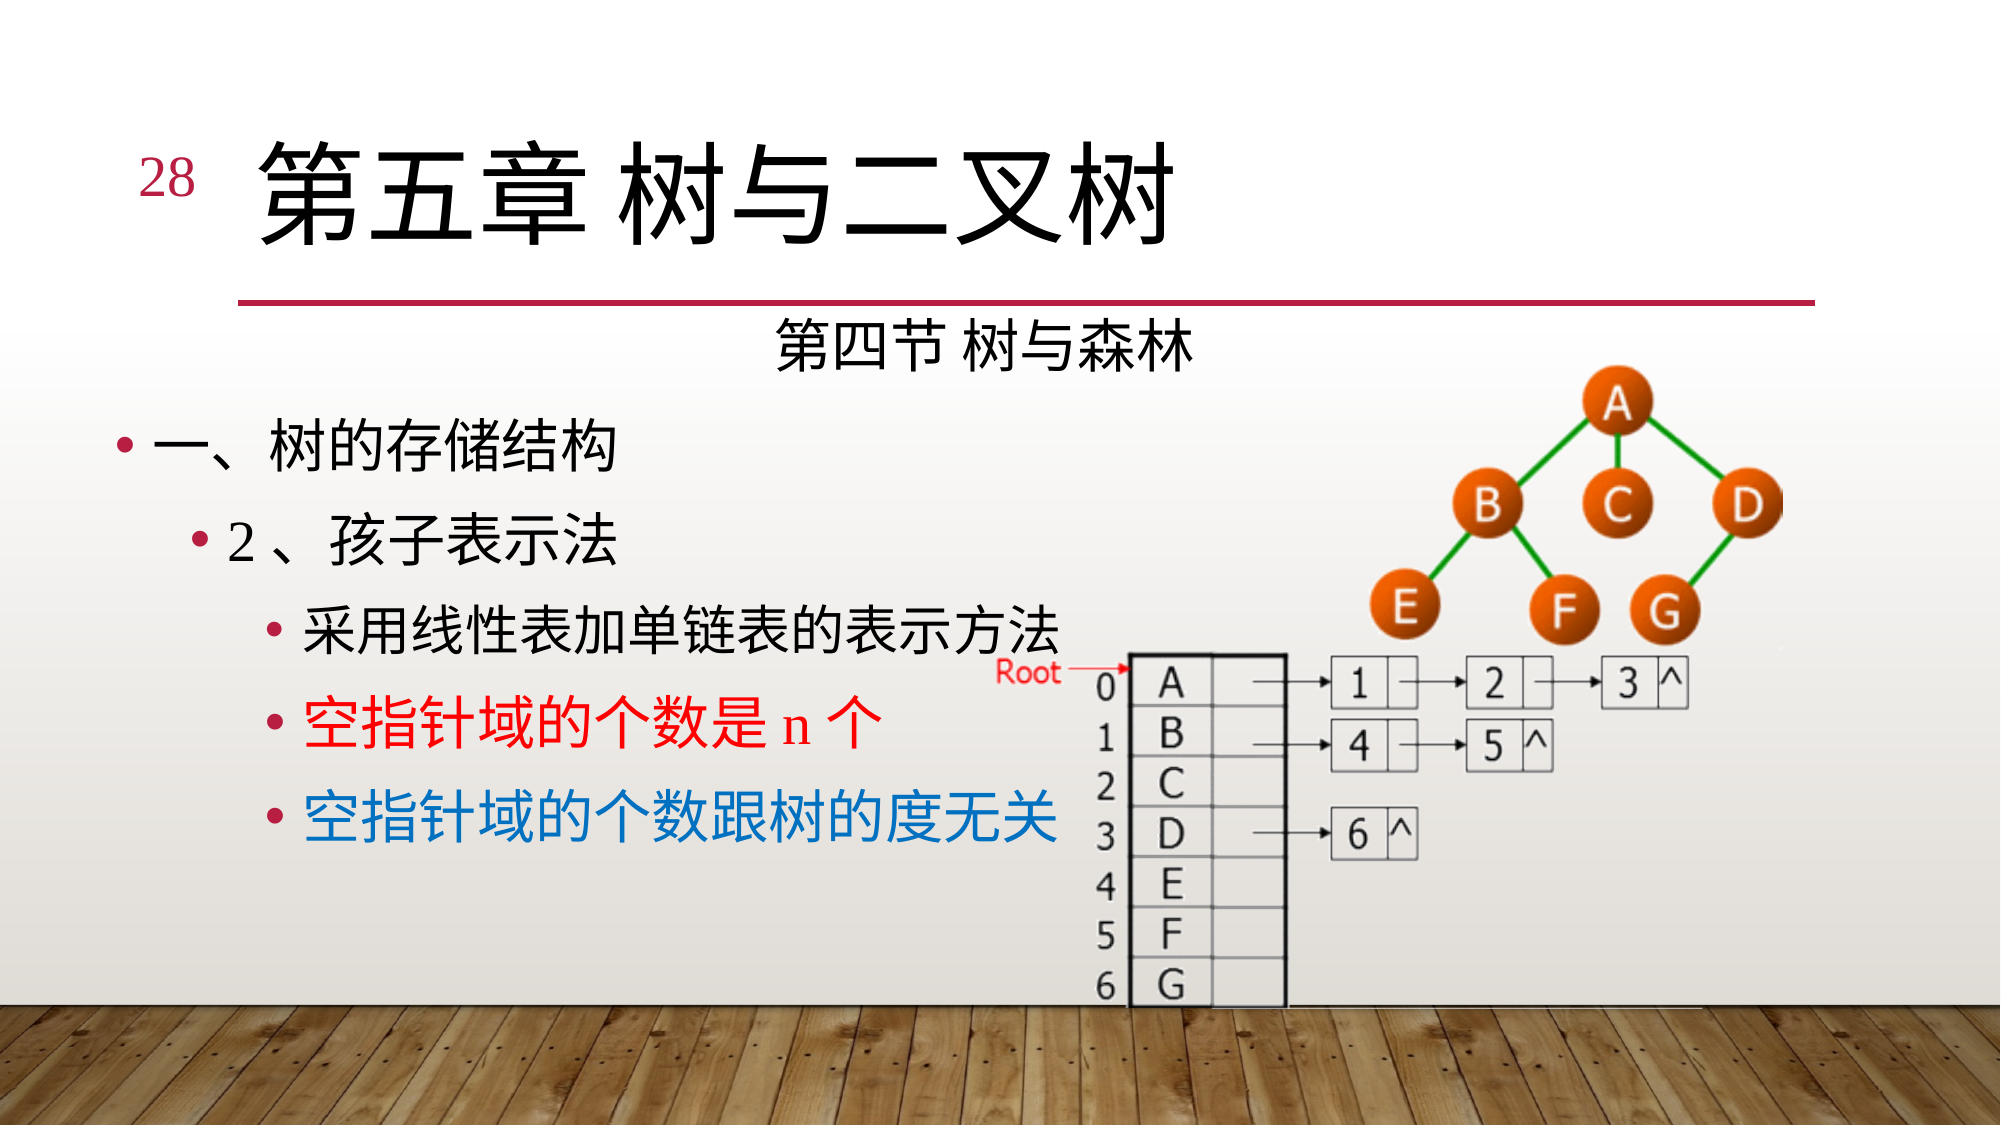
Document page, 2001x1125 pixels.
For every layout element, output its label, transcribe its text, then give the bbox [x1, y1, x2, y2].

text_box 第四节 树与森林 [758, 301, 1666, 387]
picture [0, 1005, 2000, 1125]
slide_number 28 [78, 131, 212, 214]
list 一、树的存储结构 2、孩子表示法 采用线性表加单链表的表示方法 空指针域的个数是n个 空指针域的个数跟树的度无关 [100, 387, 1900, 1088]
picture [984, 639, 1703, 1009]
picture [1360, 351, 1784, 650]
title 第五章 树与二叉树 [238, 131, 1814, 305]
